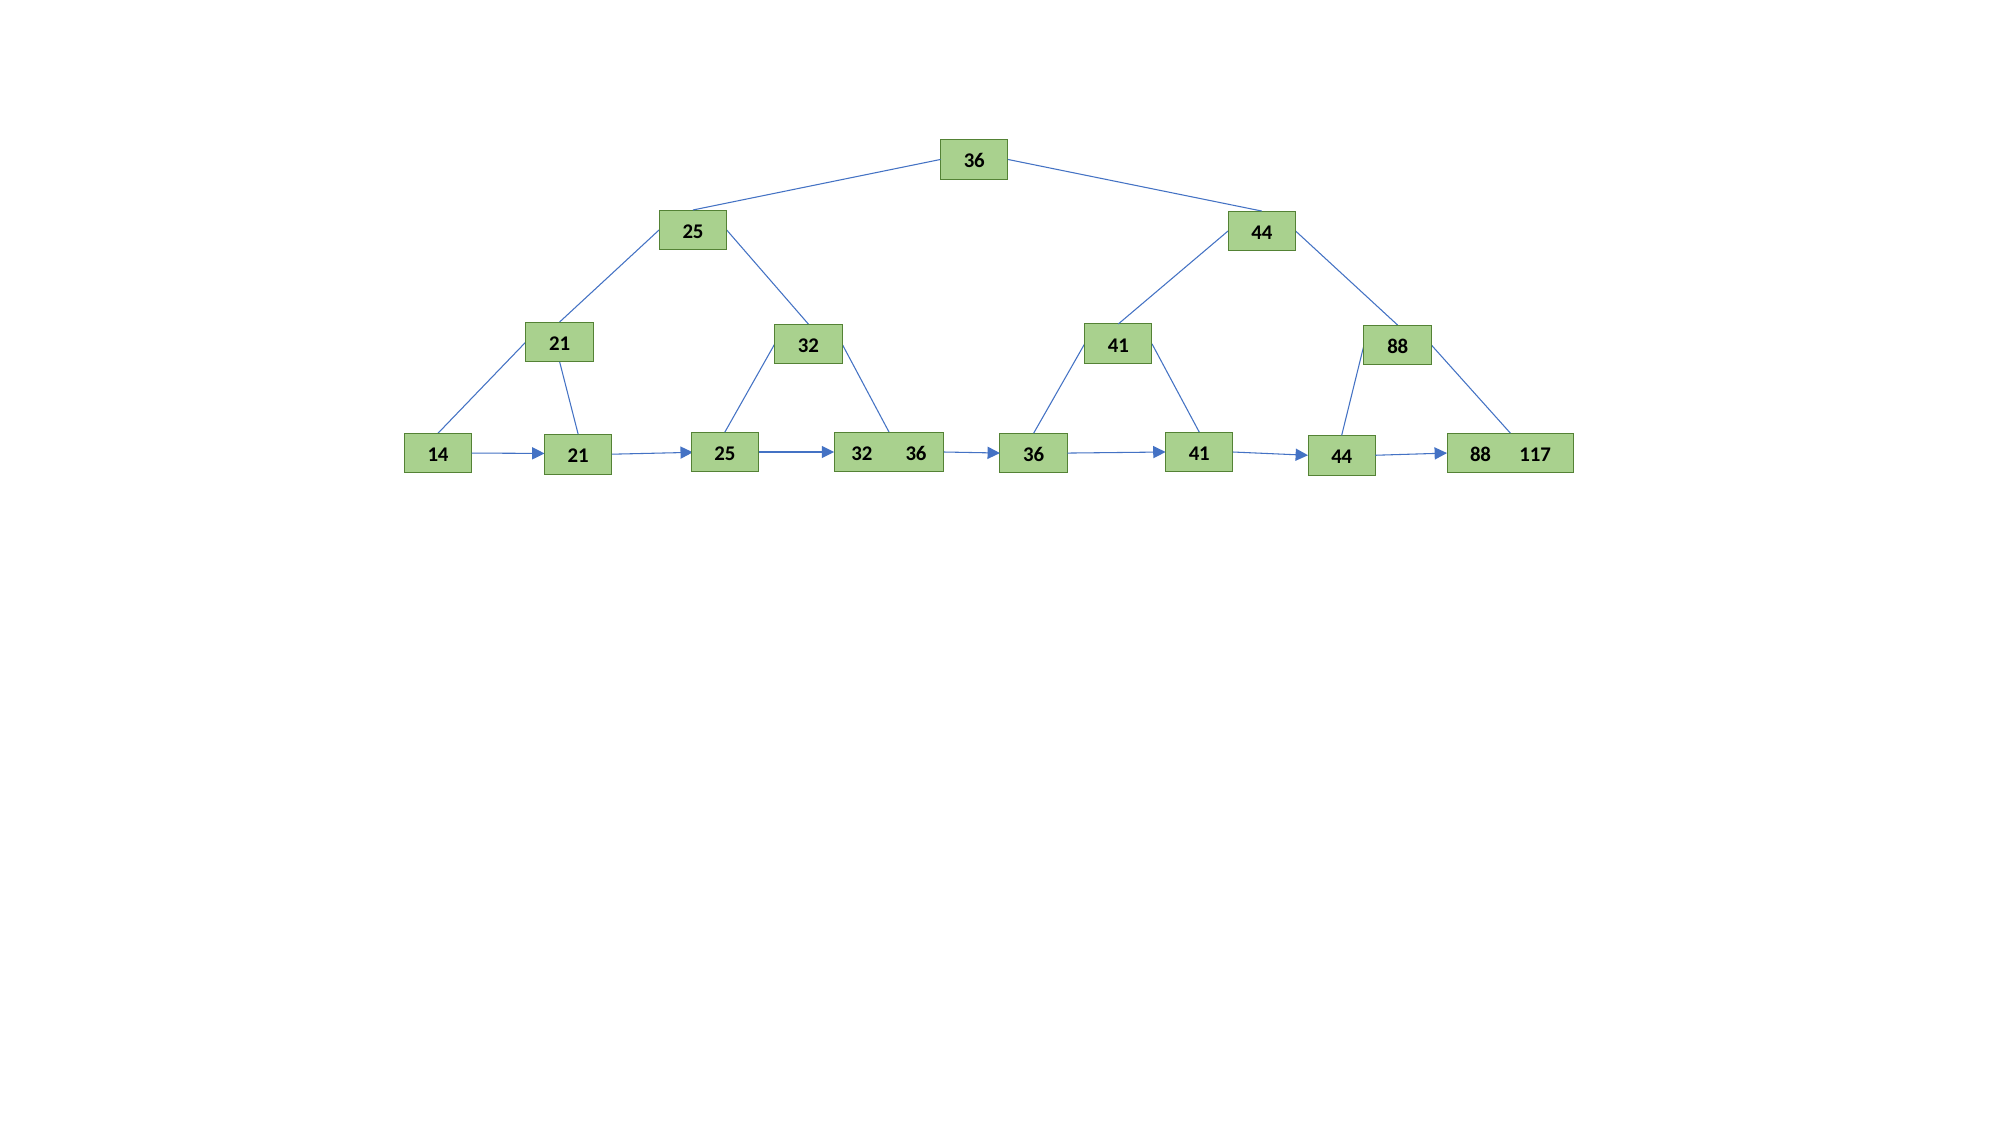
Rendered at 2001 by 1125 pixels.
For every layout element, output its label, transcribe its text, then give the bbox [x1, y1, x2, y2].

text_box 14 [404, 433, 472, 473]
text_box 88 117 [1447, 433, 1574, 473]
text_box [1033, 344, 1085, 434]
text_box 88 [1363, 325, 1432, 365]
text_box 44 [1228, 211, 1296, 251]
text_box 41 [1084, 323, 1152, 364]
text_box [559, 362, 579, 435]
text_box 44 [1308, 435, 1376, 476]
text_box 32 36 [834, 432, 944, 472]
text_box 21 [525, 322, 594, 362]
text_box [692, 159, 941, 210]
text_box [1295, 231, 1398, 326]
text_box 25 [659, 210, 727, 250]
text_box 32 [774, 324, 843, 364]
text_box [1152, 344, 1200, 433]
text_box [437, 342, 526, 434]
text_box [559, 230, 660, 322]
text_box 36 [999, 433, 1068, 473]
text_box 25 [691, 432, 759, 472]
text_box 21 [544, 434, 612, 475]
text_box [726, 230, 809, 325]
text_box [1118, 231, 1229, 325]
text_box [1431, 345, 1511, 434]
text_box 41 [1165, 432, 1233, 472]
text_box 36 [940, 139, 1008, 180]
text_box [1007, 159, 1262, 211]
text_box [1232, 452, 1308, 456]
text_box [724, 344, 775, 433]
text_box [842, 344, 890, 433]
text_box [1341, 345, 1364, 436]
